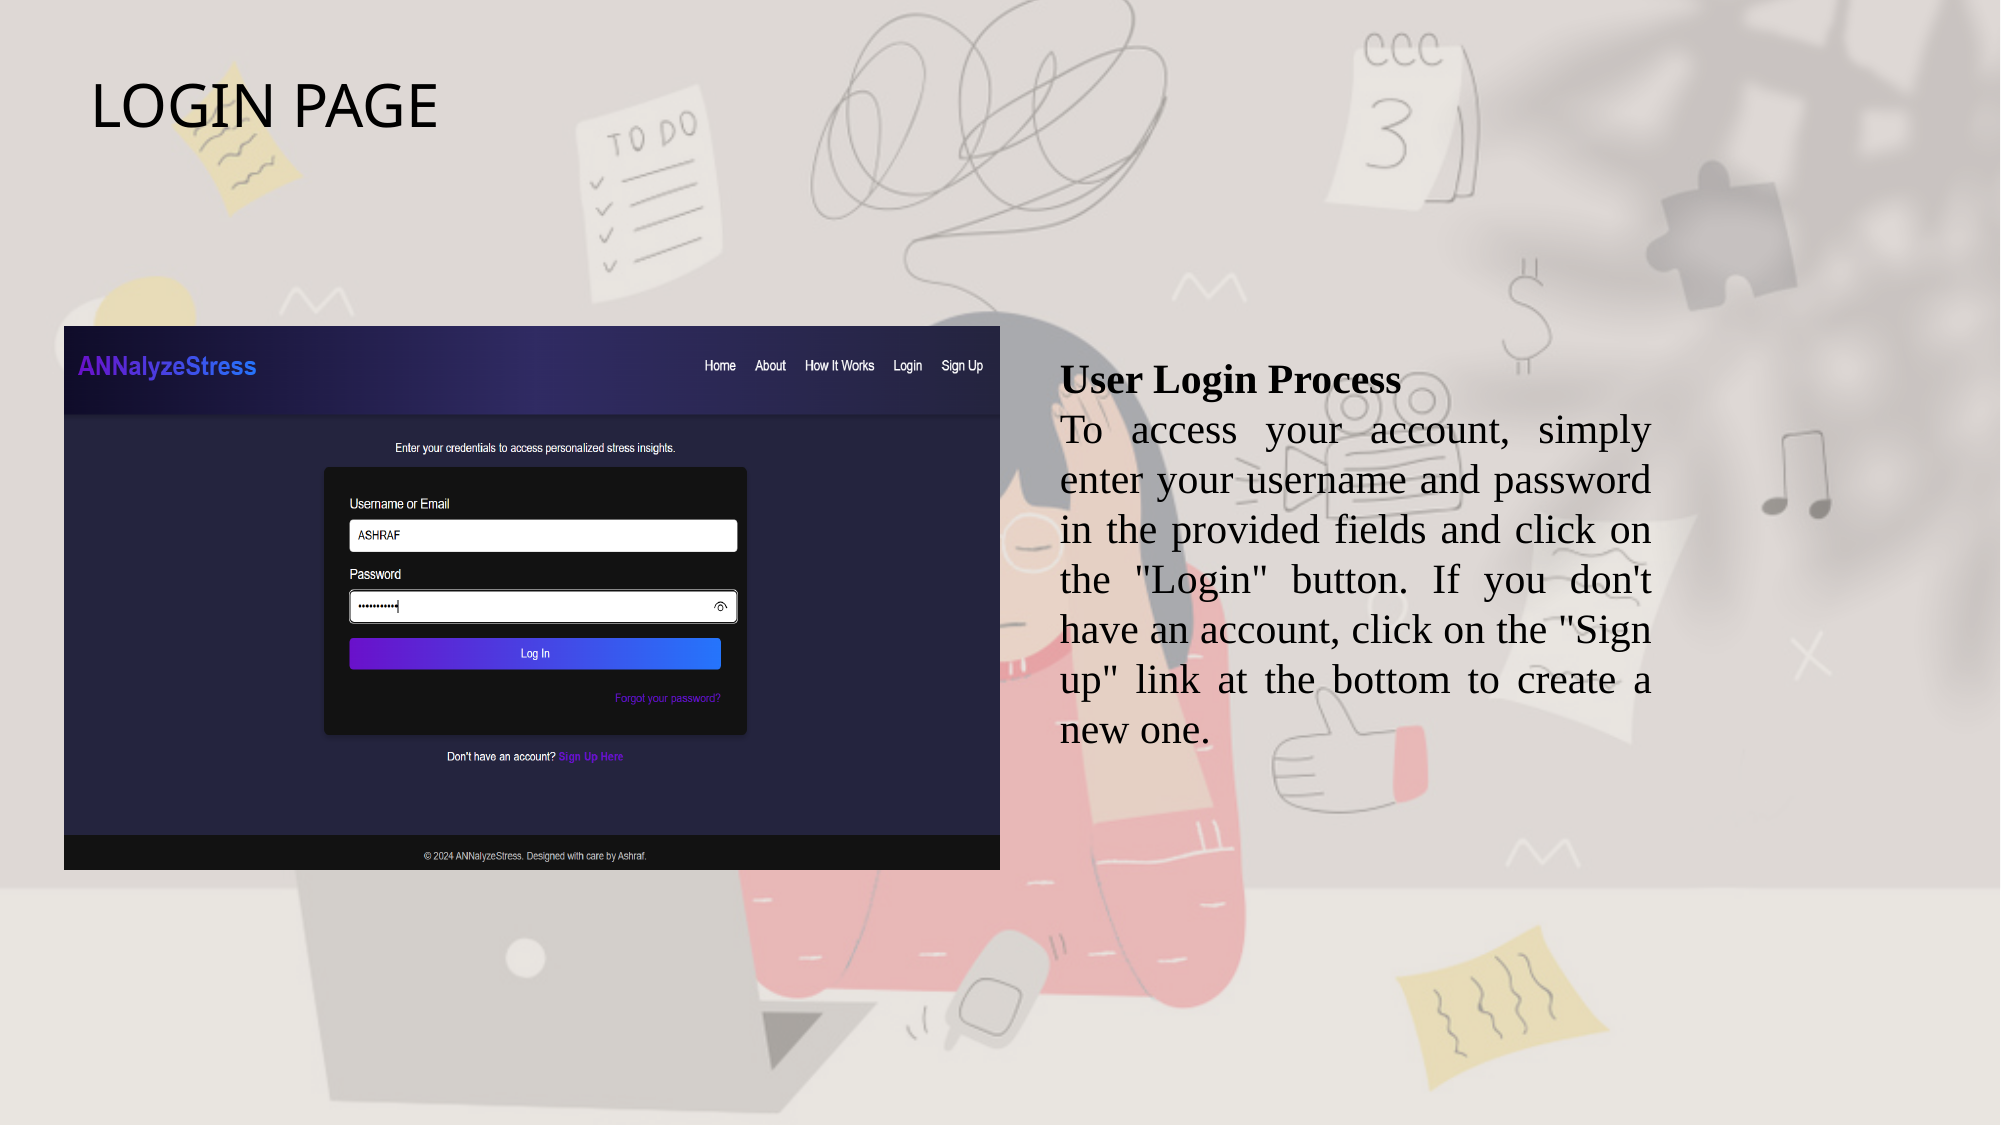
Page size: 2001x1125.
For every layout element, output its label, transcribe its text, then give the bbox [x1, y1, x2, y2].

title LOGIN PAGE [75, 60, 1925, 148]
text_box User Login Process To access your account, simply enter your username and password in the provided fields and click on the "Login" button. If you don't have an account, click on the "Sign up" link at the bottom to create a new one. [1044, 344, 1668, 810]
picture [64, 326, 1000, 870]
